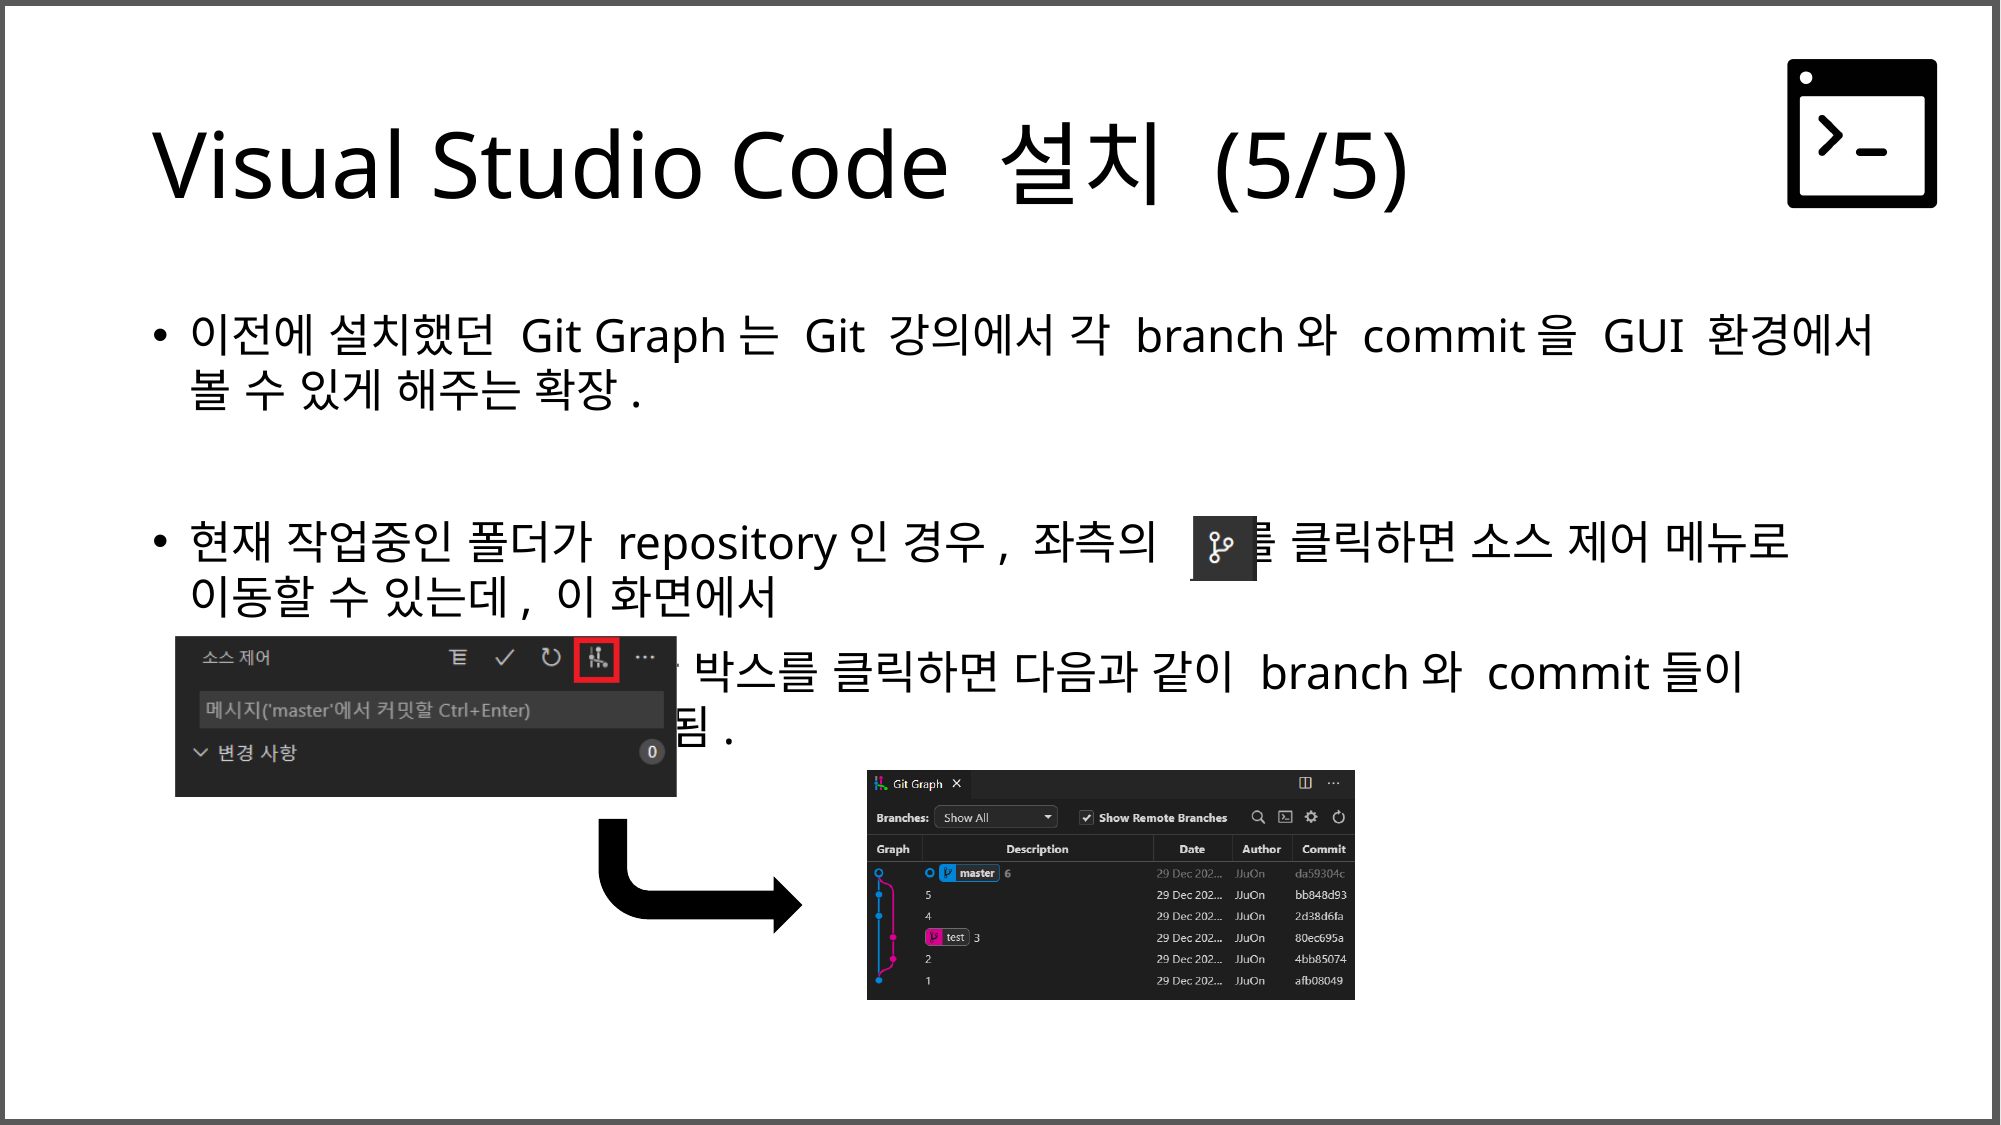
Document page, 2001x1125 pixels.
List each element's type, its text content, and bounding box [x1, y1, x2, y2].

picture [1786, 57, 1939, 209]
picture [867, 770, 1355, 1000]
list 이전에 설치했던 Git Graph는 Git 강의에서 각 branch와 commit을 GUI 환경에서 볼 수 있게 해주는 확장. 현재 작업중인 폴더가 repository인 경우, 좌측의 를 클릭하면 소스 제어 메뉴로 이동할 수 있는데, 이 화면에서 빨간 박스를 클릭하면 다음과 같이 branch와 commit들이 표시됨. [137, 299, 1905, 1014]
picture [1190, 516, 1257, 581]
title Visual Studio Code 설치 (5/5) [137, 59, 1863, 278]
picture [173, 635, 678, 797]
text_box [597, 817, 804, 937]
